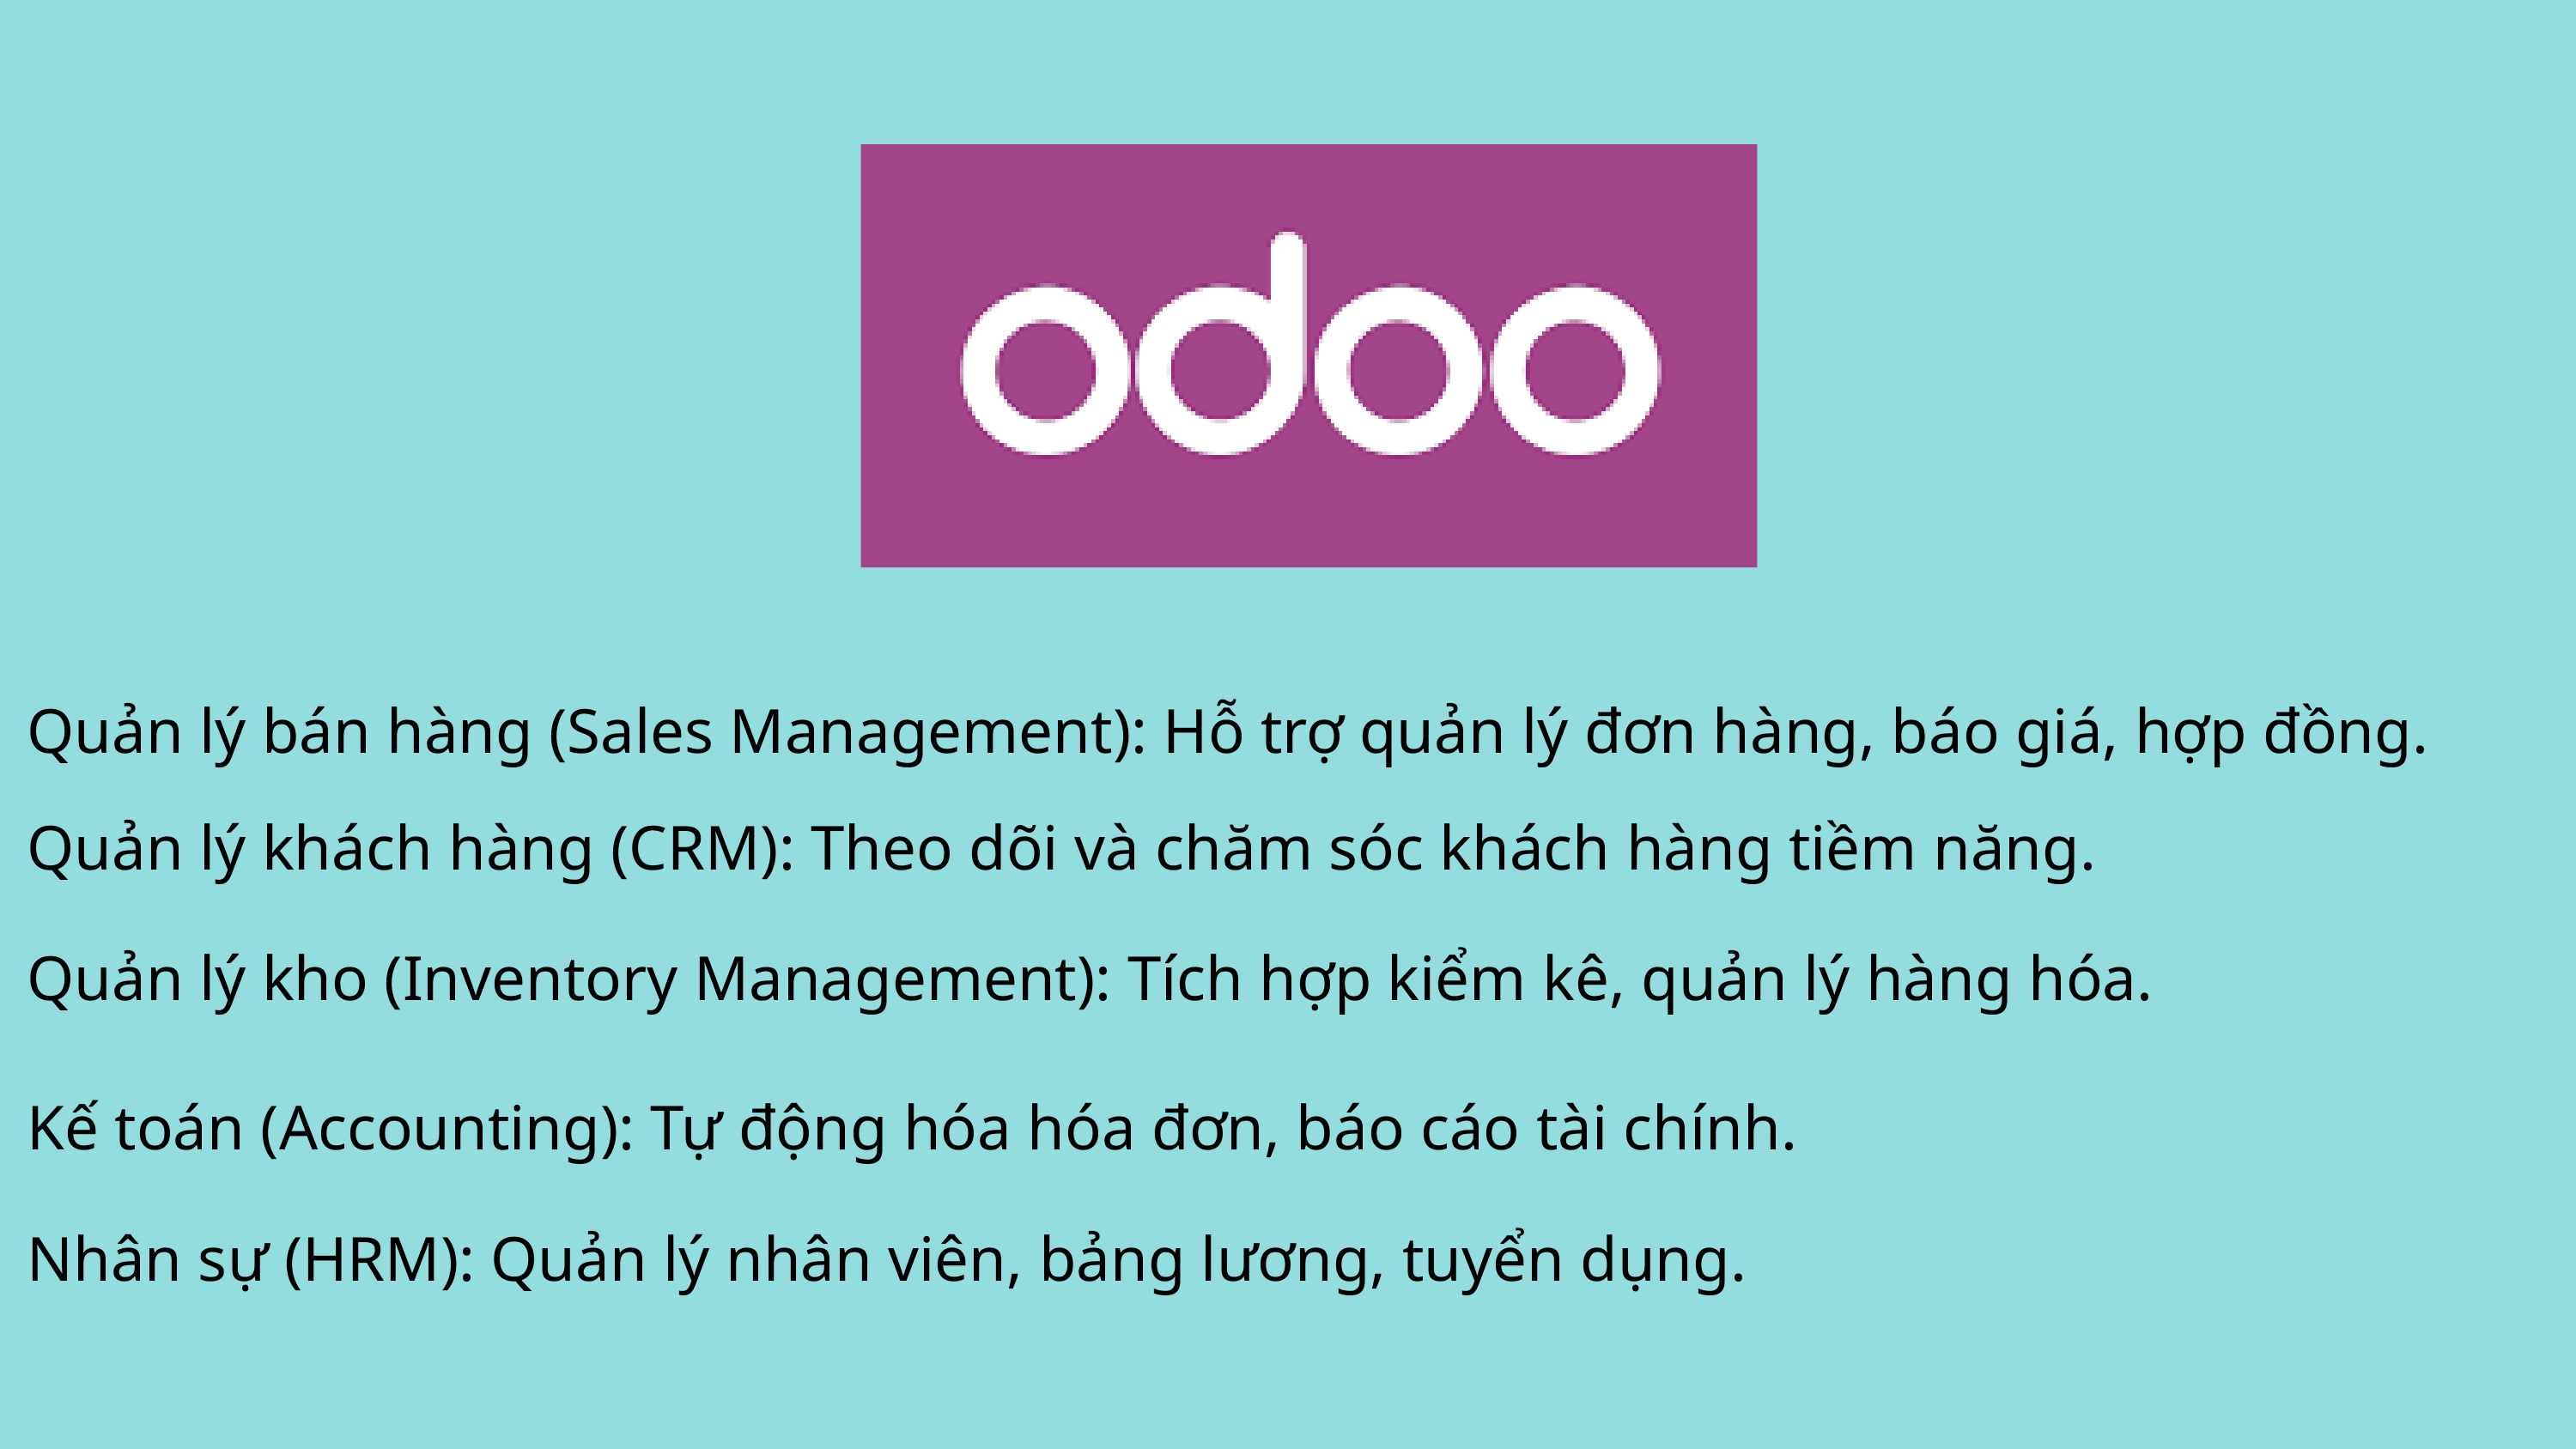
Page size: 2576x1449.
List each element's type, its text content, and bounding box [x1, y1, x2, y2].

text_box Kế toán (Accounting): Tự động hóa hóa đơn, báo cáo tài chính. [27, 1076, 2549, 1208]
text_box [860, 144, 1758, 567]
text_box Nhân sự (HRM): Quản lý nhân viên, bảng lương, tuyển dụng. [27, 1208, 2549, 1379]
text_box Quản lý khách hàng (CRM): Theo dõi và chăm sóc khách hàng tiềm năng. [27, 797, 2549, 927]
text_box Quản lý bán hàng (Sales Management): Hỗ trợ quản lý đơn hàng, báo giá, hợp đồng. [27, 680, 2549, 797]
text_box Quản lý kho (Inventory Management): Tích hợp kiểm kê, quản lý hàng hóa. [27, 927, 2549, 1076]
